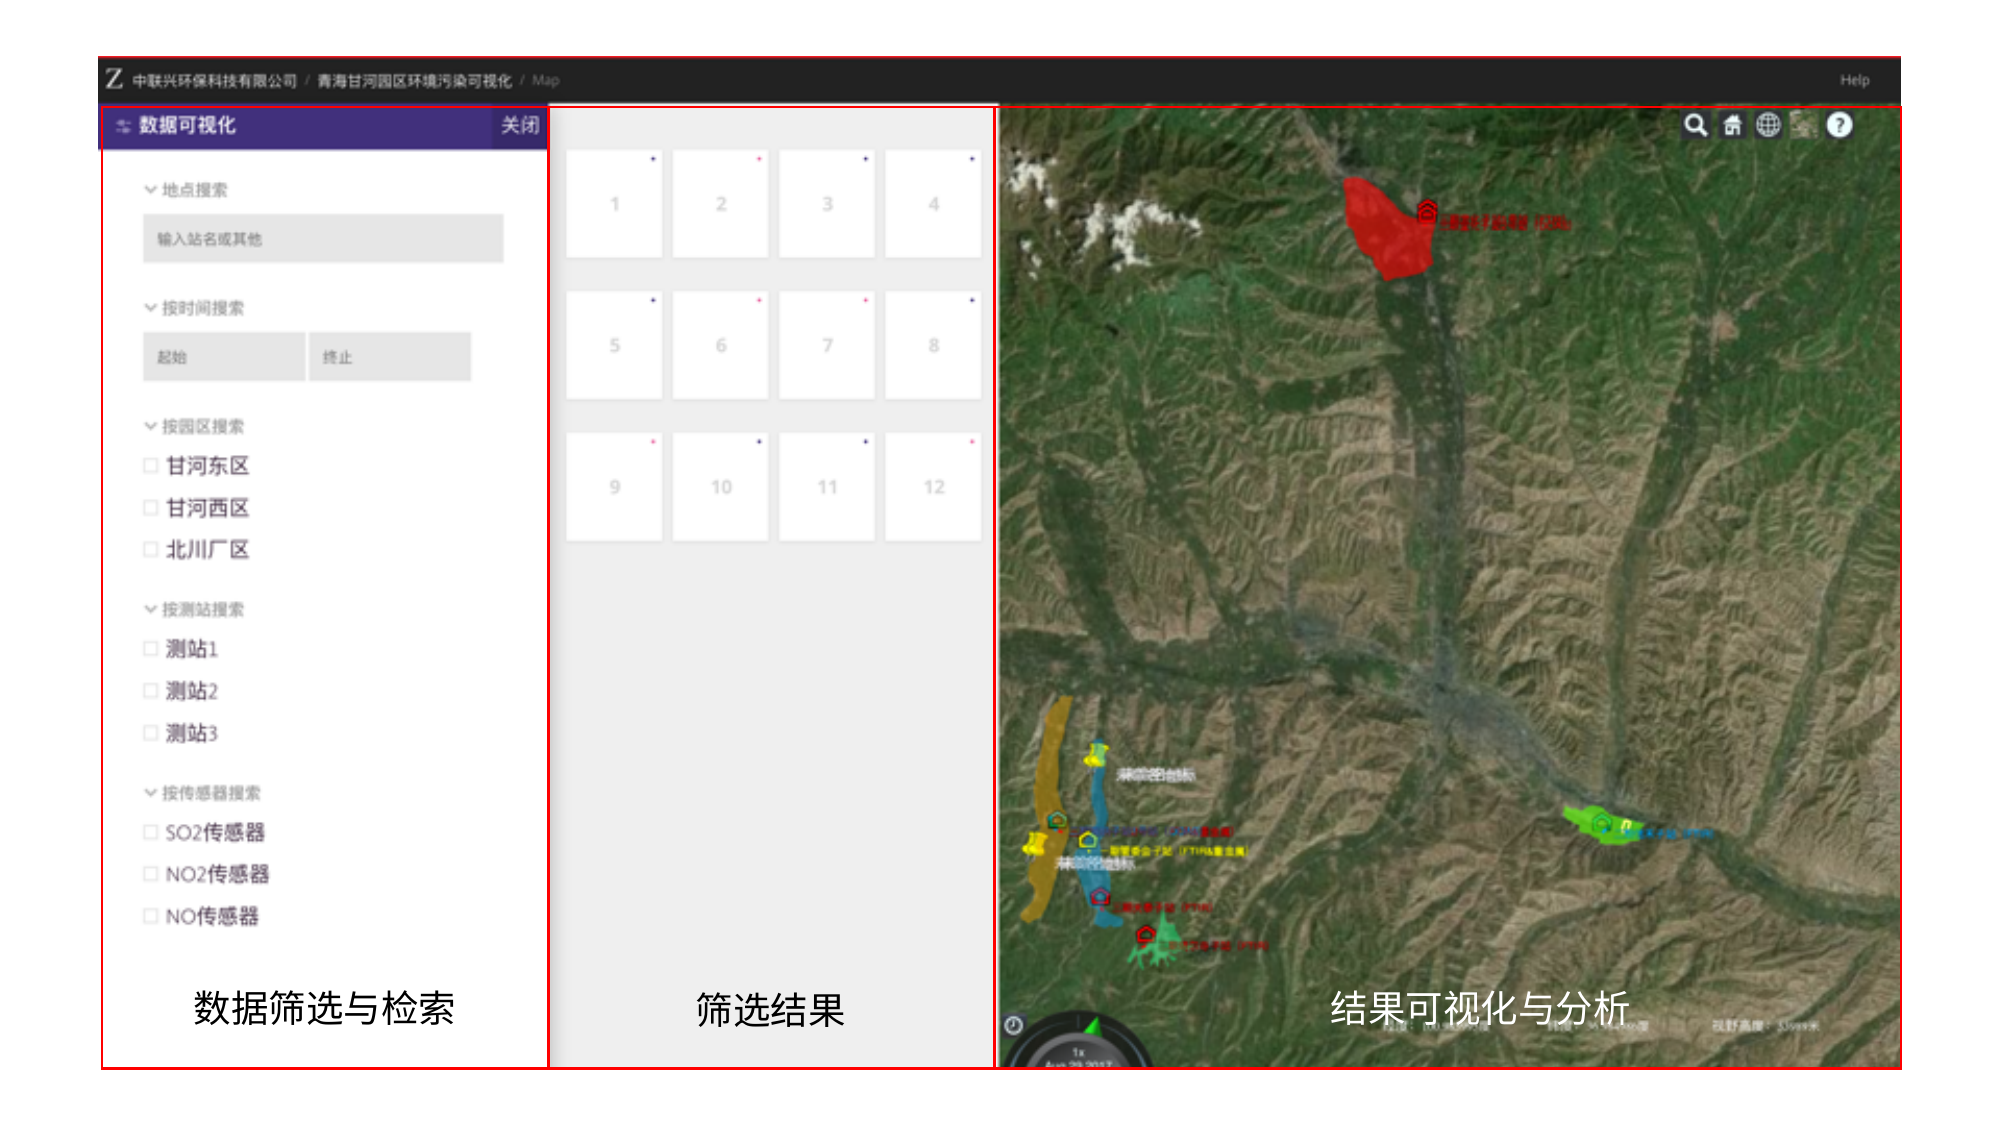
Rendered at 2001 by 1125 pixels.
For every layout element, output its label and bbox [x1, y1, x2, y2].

picture [98, 56, 1902, 1069]
